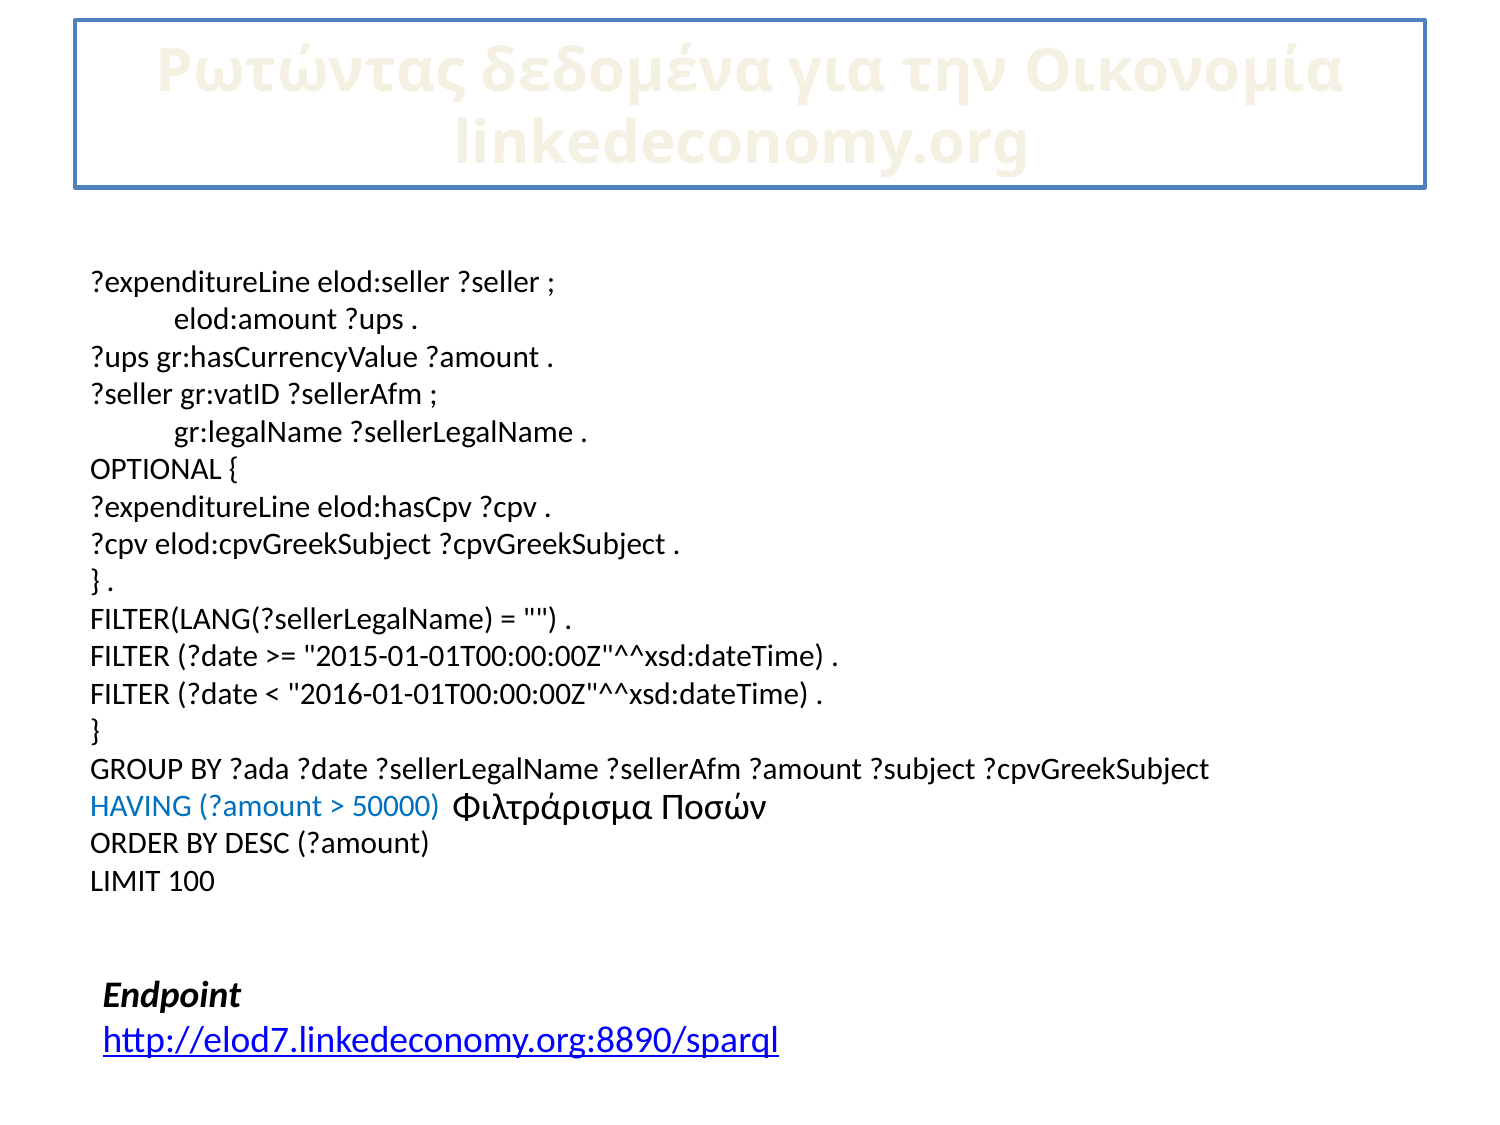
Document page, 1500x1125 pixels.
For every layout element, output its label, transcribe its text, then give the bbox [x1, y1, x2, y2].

text_box ?expenditureLine elod:seller ?seller ; elod:amount ?ups . ?ups gr:hasCurrencyValue ?amount . ?seller gr:vatID ?sellerAfm ; gr:legalName ?sellerLegalName . OPTIONAL { ?expenditureLine elod:hasCpv ?cpv . ?cpv elod:cpvGreekSubject ?cpvGreekSubject . } . FILTER(LANG(?sellerLegalName) = "") . FILTER (?date >= "2015-01-01T00:00:00Z"^^xsd:dateTime) . FILTER (?date < "2016-01-01T00:00:00Z"^^xsd:dateTime) . } GROUP BY ?ada ?date ?sellerLegalName ?sellerAfm ?amount ?subject ?cpvGreekSubject HAVING (?amount > 50000) ORDER BY DESC (?amount) LIMIT 100 [74, 253, 1238, 913]
text_box Endpoint http://elod7.linkedeconomy.org:8890/sparql [87, 962, 813, 1069]
title Ρωτώντας δεδομένα για την Οικονομία linkedeconomy.org [75, 20, 1425, 188]
text_box Φιλτράρισμα Ποσών [437, 774, 787, 836]
